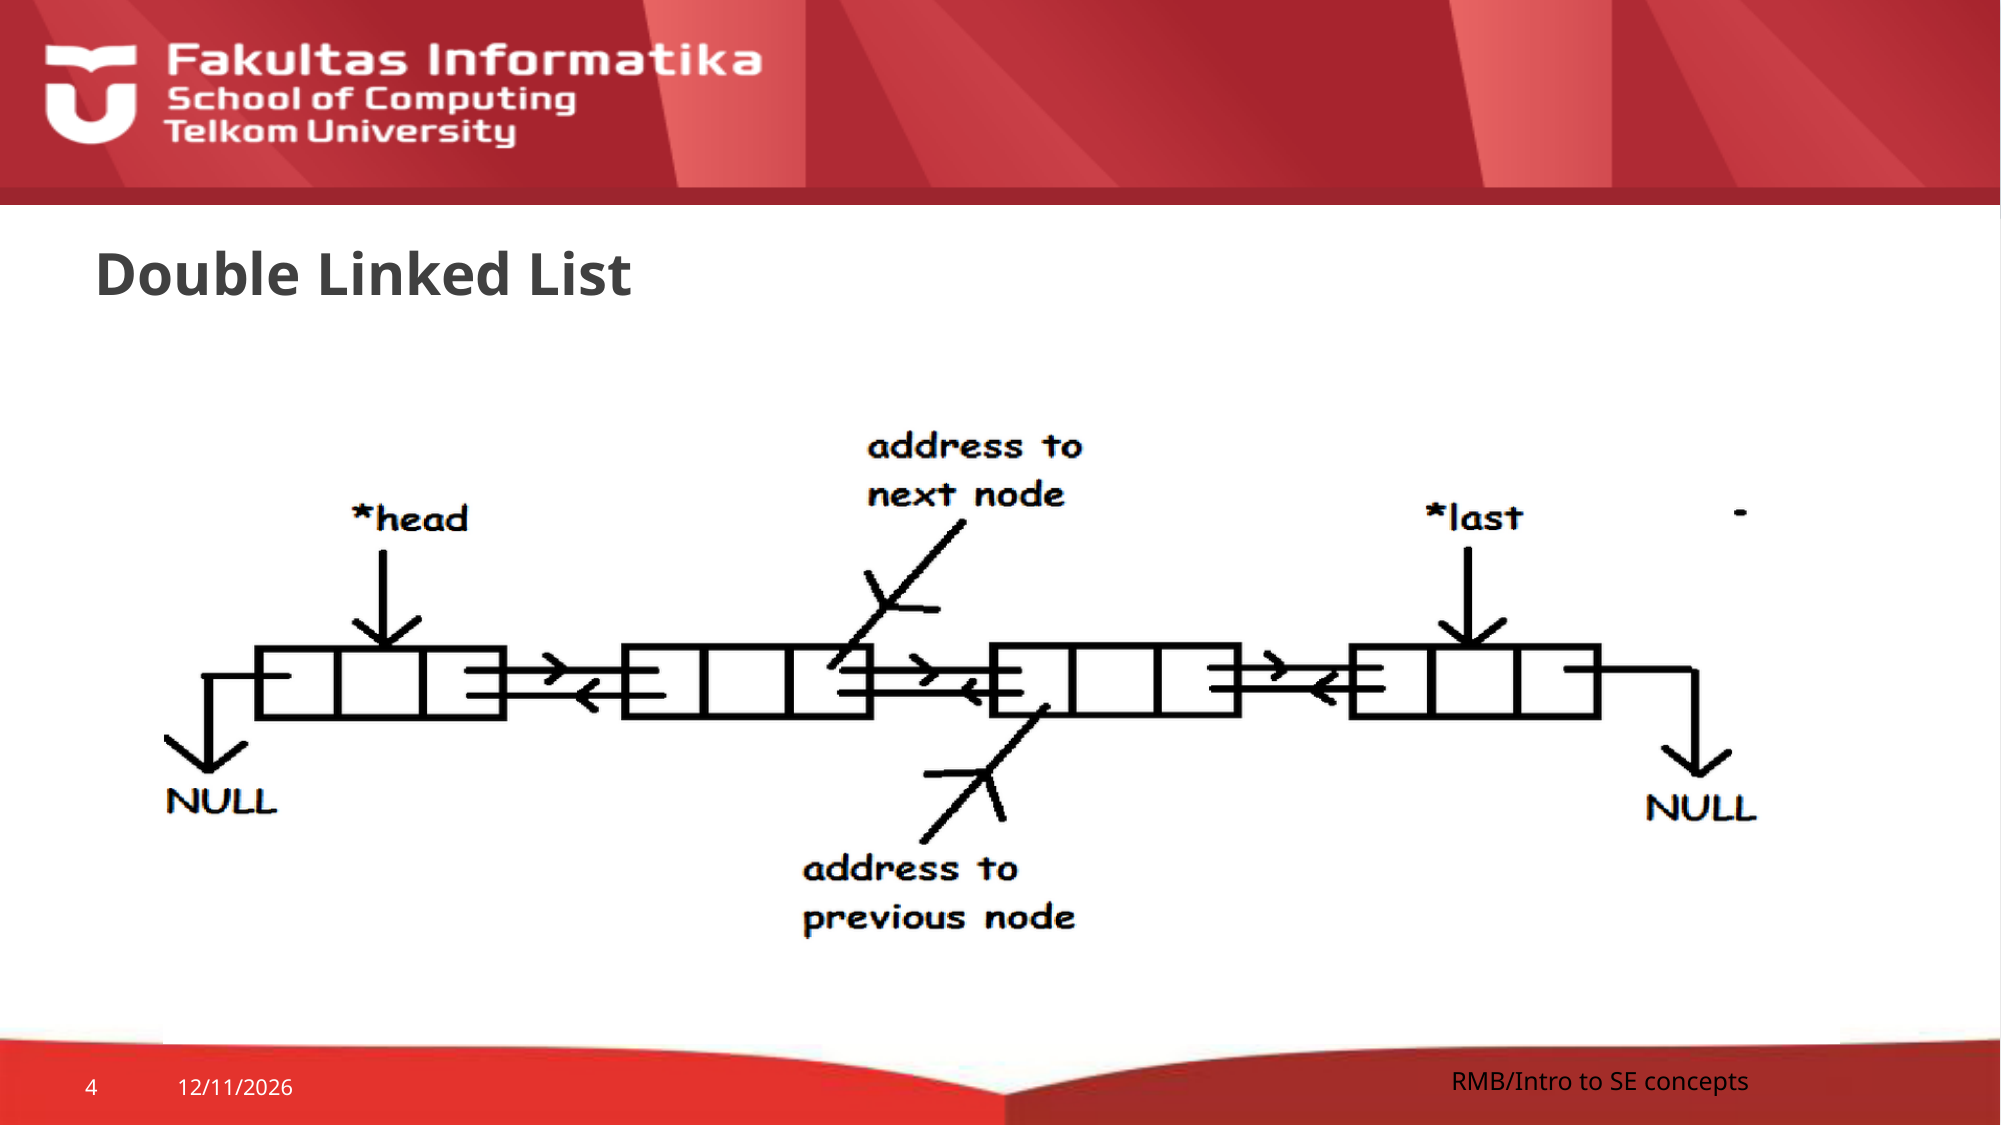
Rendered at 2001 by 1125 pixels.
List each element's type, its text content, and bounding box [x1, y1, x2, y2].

slide_number 4 [85, 1058, 164, 1119]
footer RMB/Intro to SE concepts [1299, 1043, 1901, 1119]
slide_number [177, 1058, 537, 1119]
title Double Linked List [79, 219, 1901, 325]
picture [0, 0, 2001, 1125]
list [163, 377, 1840, 1044]
